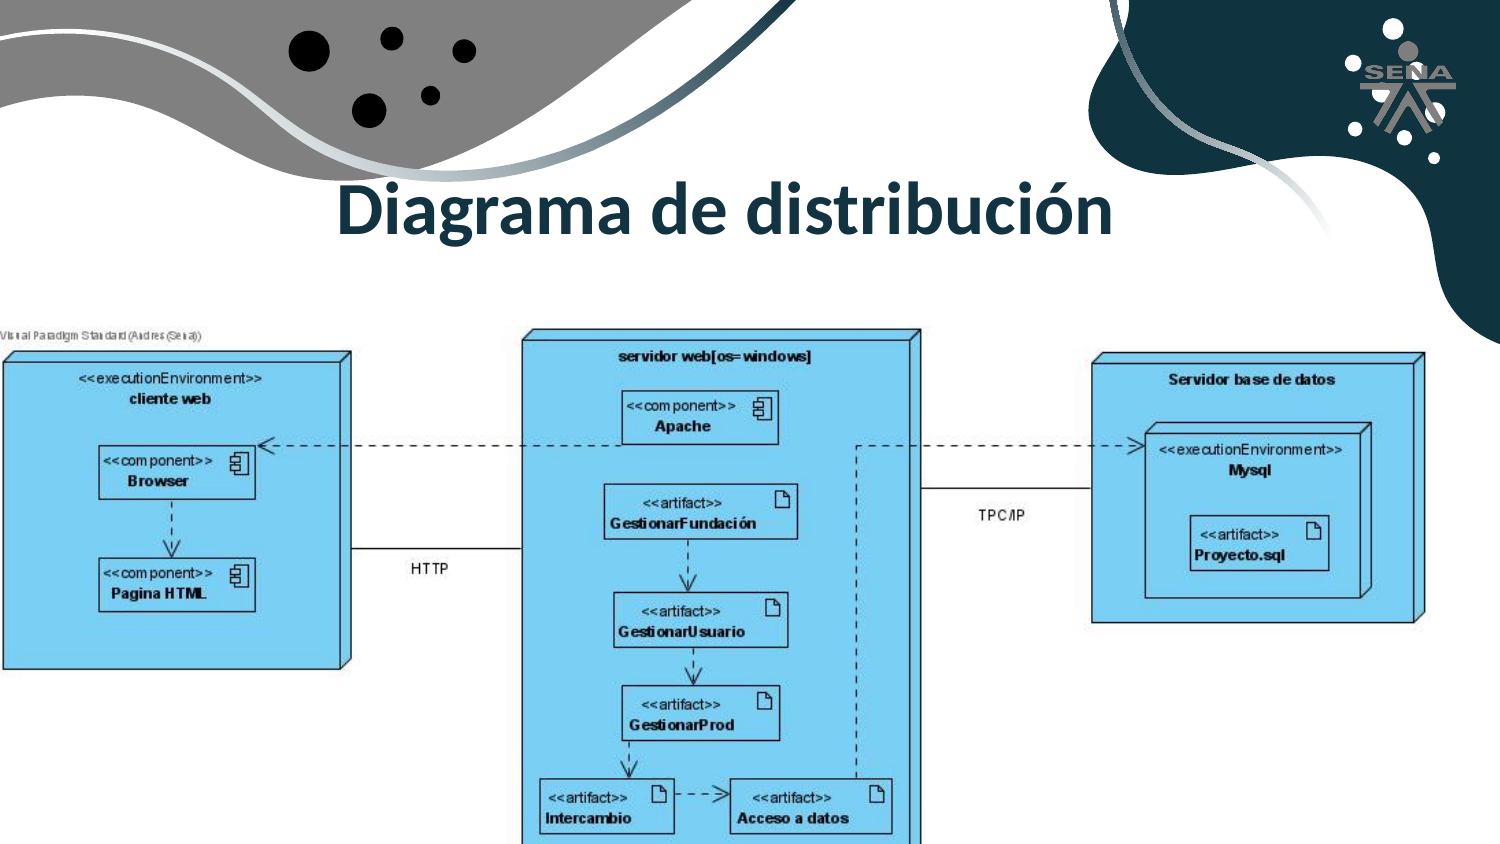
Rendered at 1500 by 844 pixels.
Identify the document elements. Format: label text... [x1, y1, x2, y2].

text_box Diagrama de distribución [65, 144, 1404, 239]
picture [1360, 41, 1456, 135]
picture [0, 326, 1431, 844]
